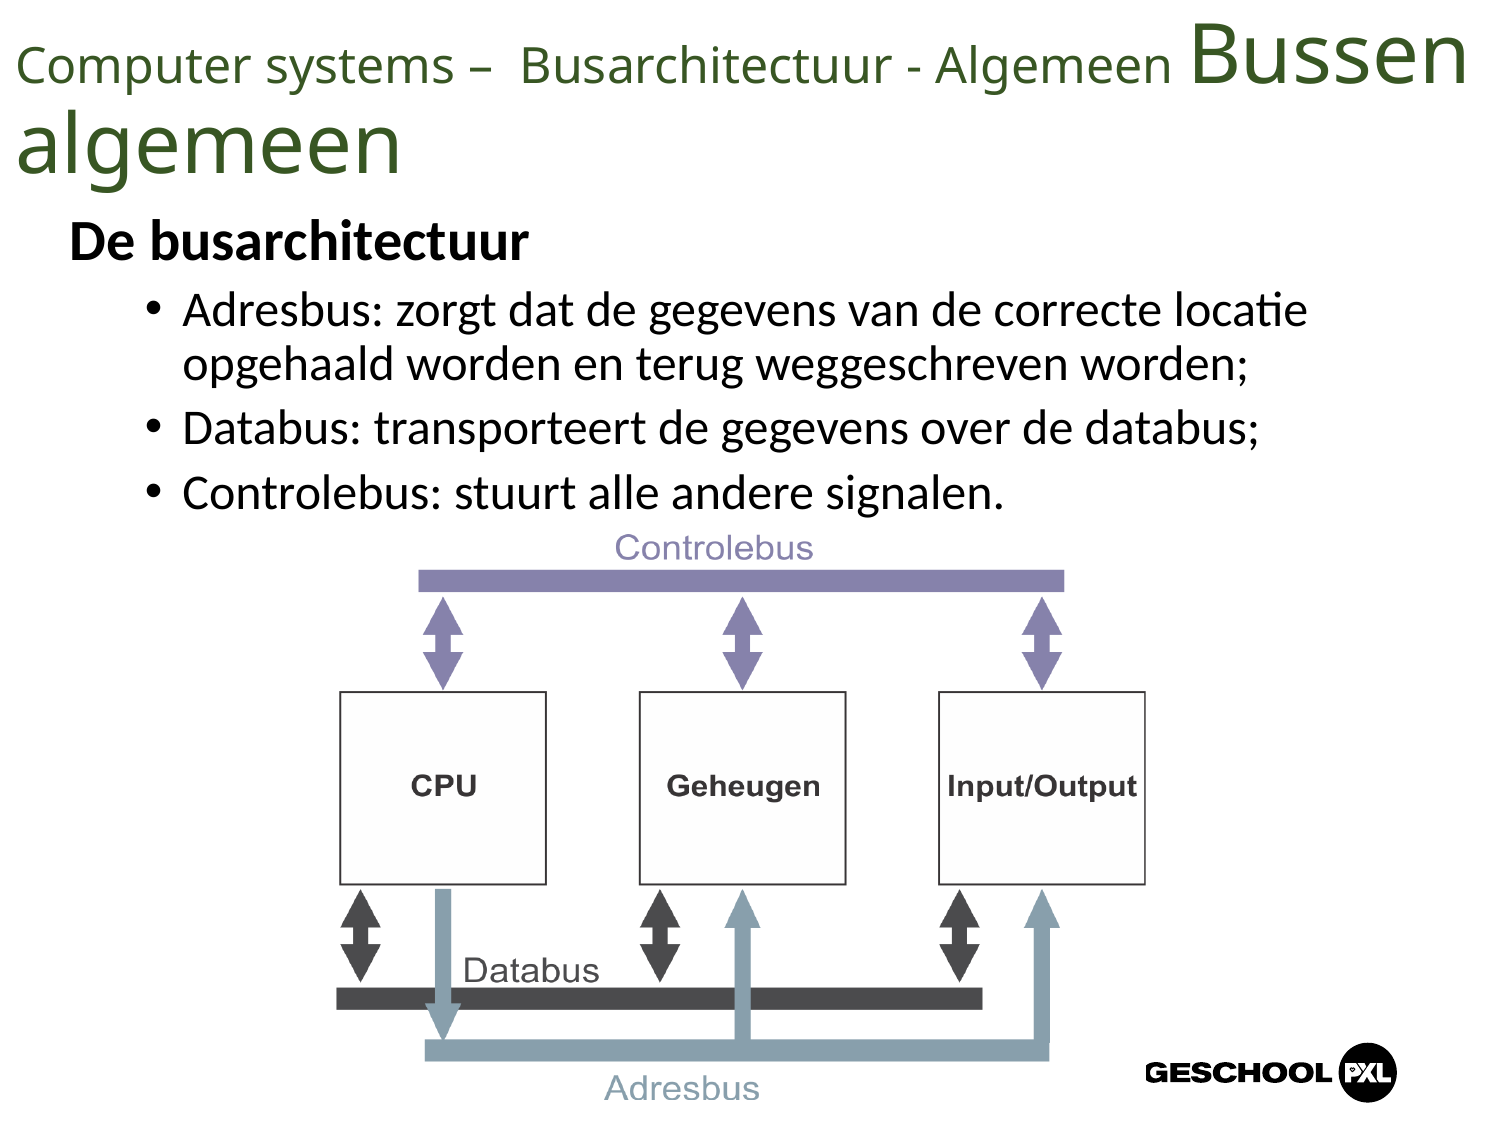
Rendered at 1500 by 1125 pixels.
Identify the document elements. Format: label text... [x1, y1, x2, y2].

picture [336, 534, 1146, 1100]
text_box Computer systems – Busarchitectuur - Algemeen Bussen algemeen [0, 0, 1500, 203]
list De busarchitectuur Adresbus: zorgt dat de gegevens van de correcte locatie opgehaald worden en terug weggeschreven worden; Databus: transporteert de gegevens over de databus; Controlebus: stuurt alle andere signalen. [55, 203, 1349, 917]
